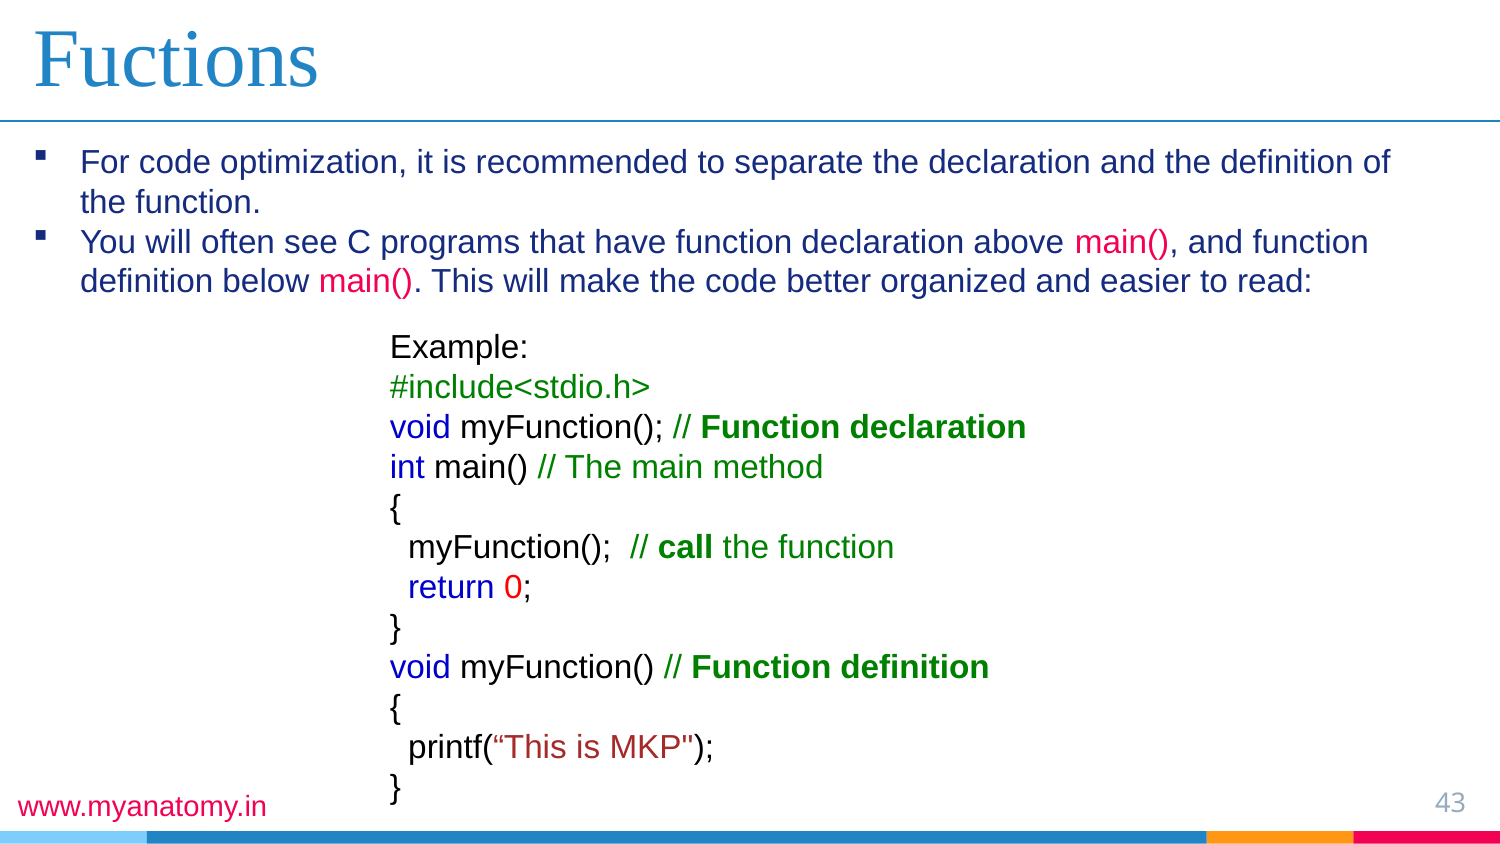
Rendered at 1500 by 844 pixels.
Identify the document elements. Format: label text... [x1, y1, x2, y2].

slide_number 43 [1391, 770, 1482, 822]
text_box For code optimization, it is recommended to separate the declaration and the definition of the function. You will often see C programs that have function declaration above main(), and function definition below main(). This will make the code better organized and easier to read: [18, 132, 1443, 307]
text_box www.myanatomy.in [3, 780, 283, 830]
text_box Example: #include<stdio.h> void myFunction(); // Function declaration int main() // The main method { myFunction(); // call the function return 0; } void myFunction() // Function definition { printf(“This is MKP"); } [374, 318, 1125, 813]
title Fuctions [18, 15, 1471, 119]
